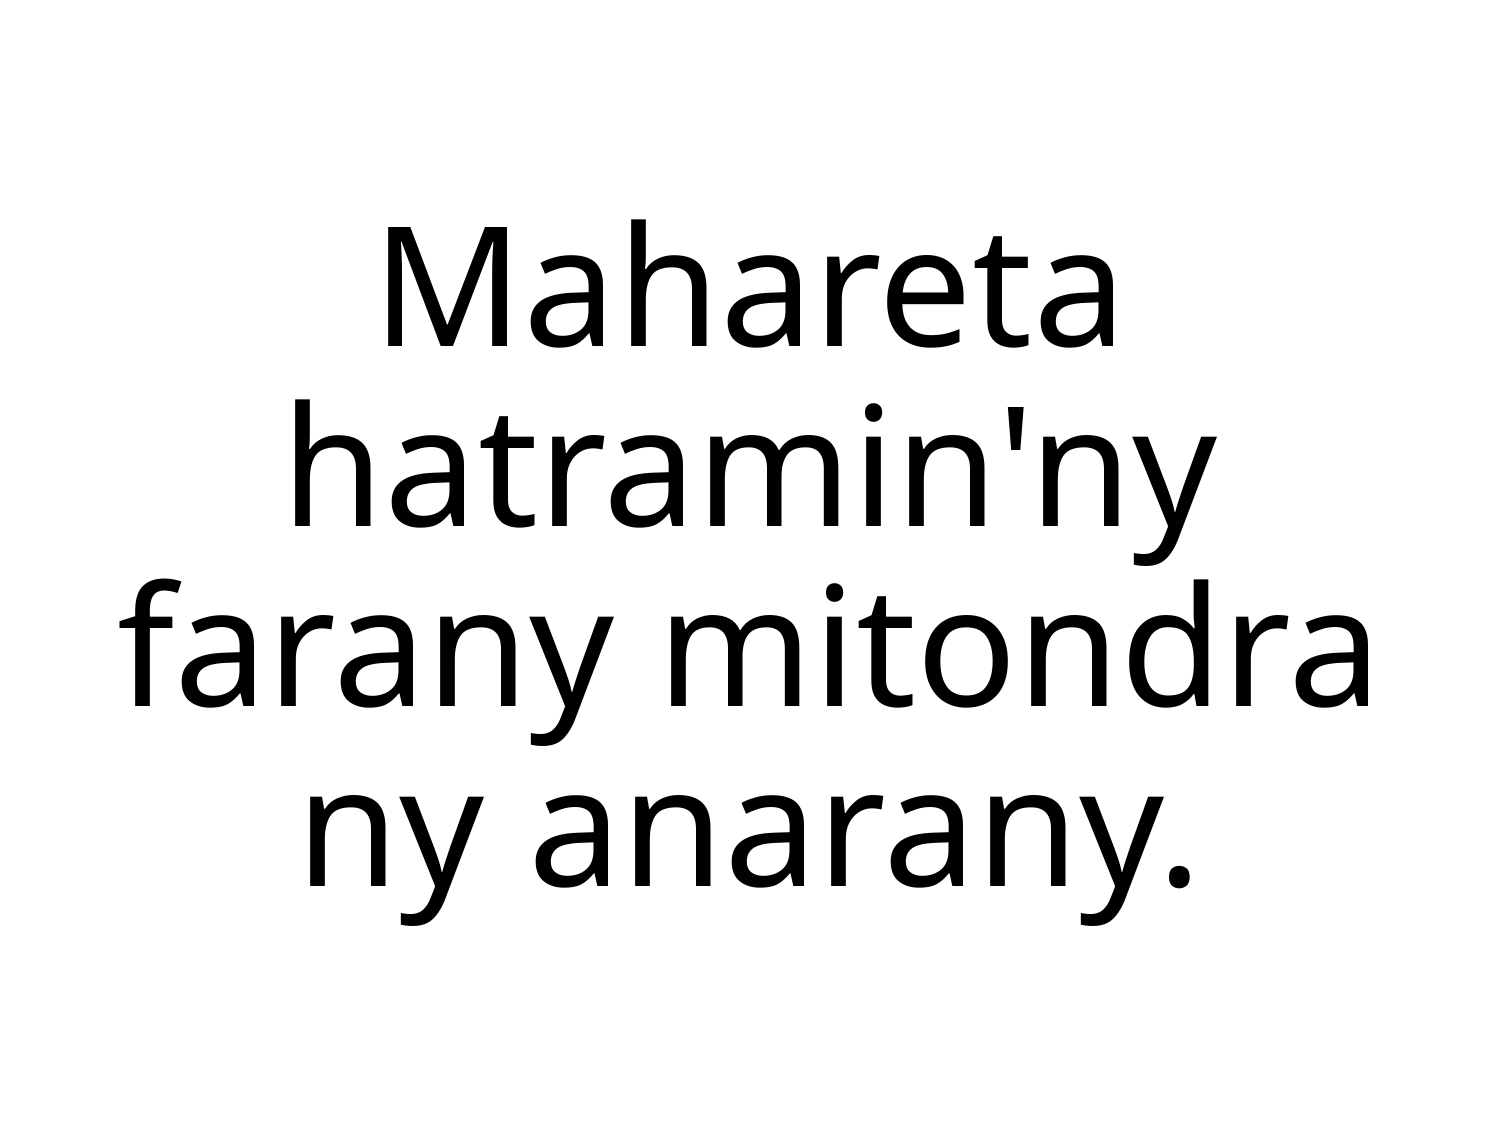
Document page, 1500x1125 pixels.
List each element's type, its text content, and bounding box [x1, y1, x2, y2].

title Mahareta hatramin'ny farany mitondra ny anarany. [0, 0, 1500, 1125]
